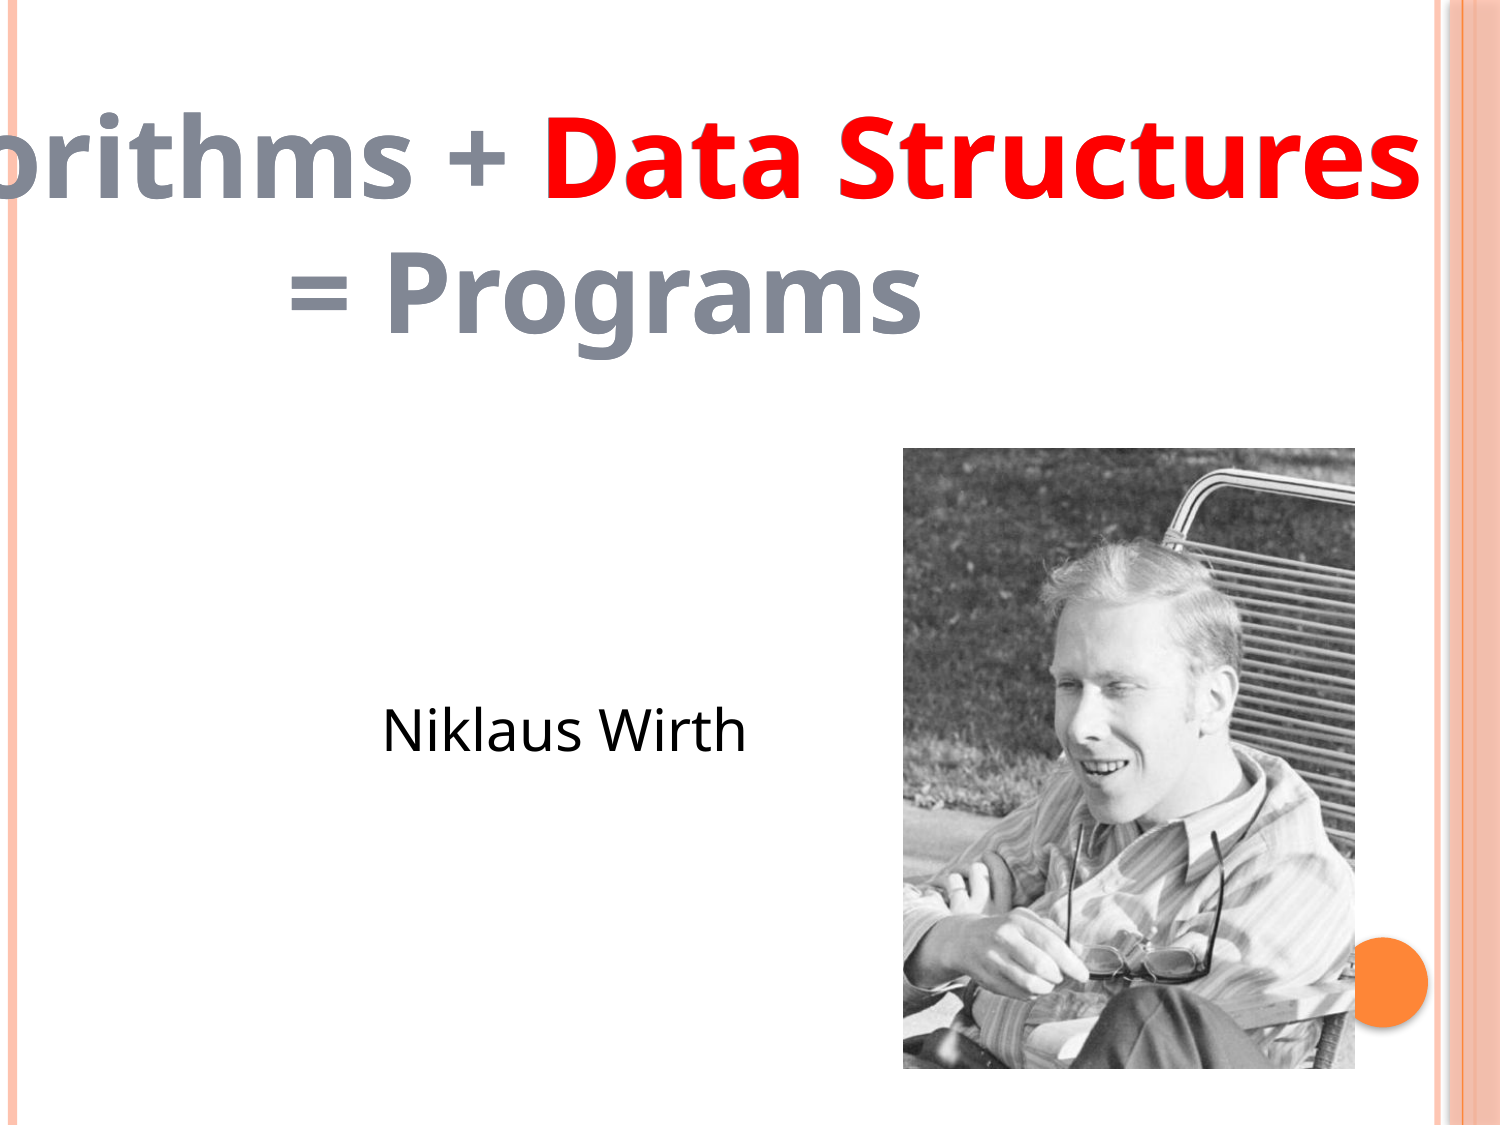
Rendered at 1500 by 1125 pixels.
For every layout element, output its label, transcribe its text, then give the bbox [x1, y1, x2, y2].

text_box Niklaus Wirth [366, 685, 804, 771]
picture [903, 447, 1356, 1070]
text_box Algorithms + Data Structures = Programs [0, 78, 1440, 364]
